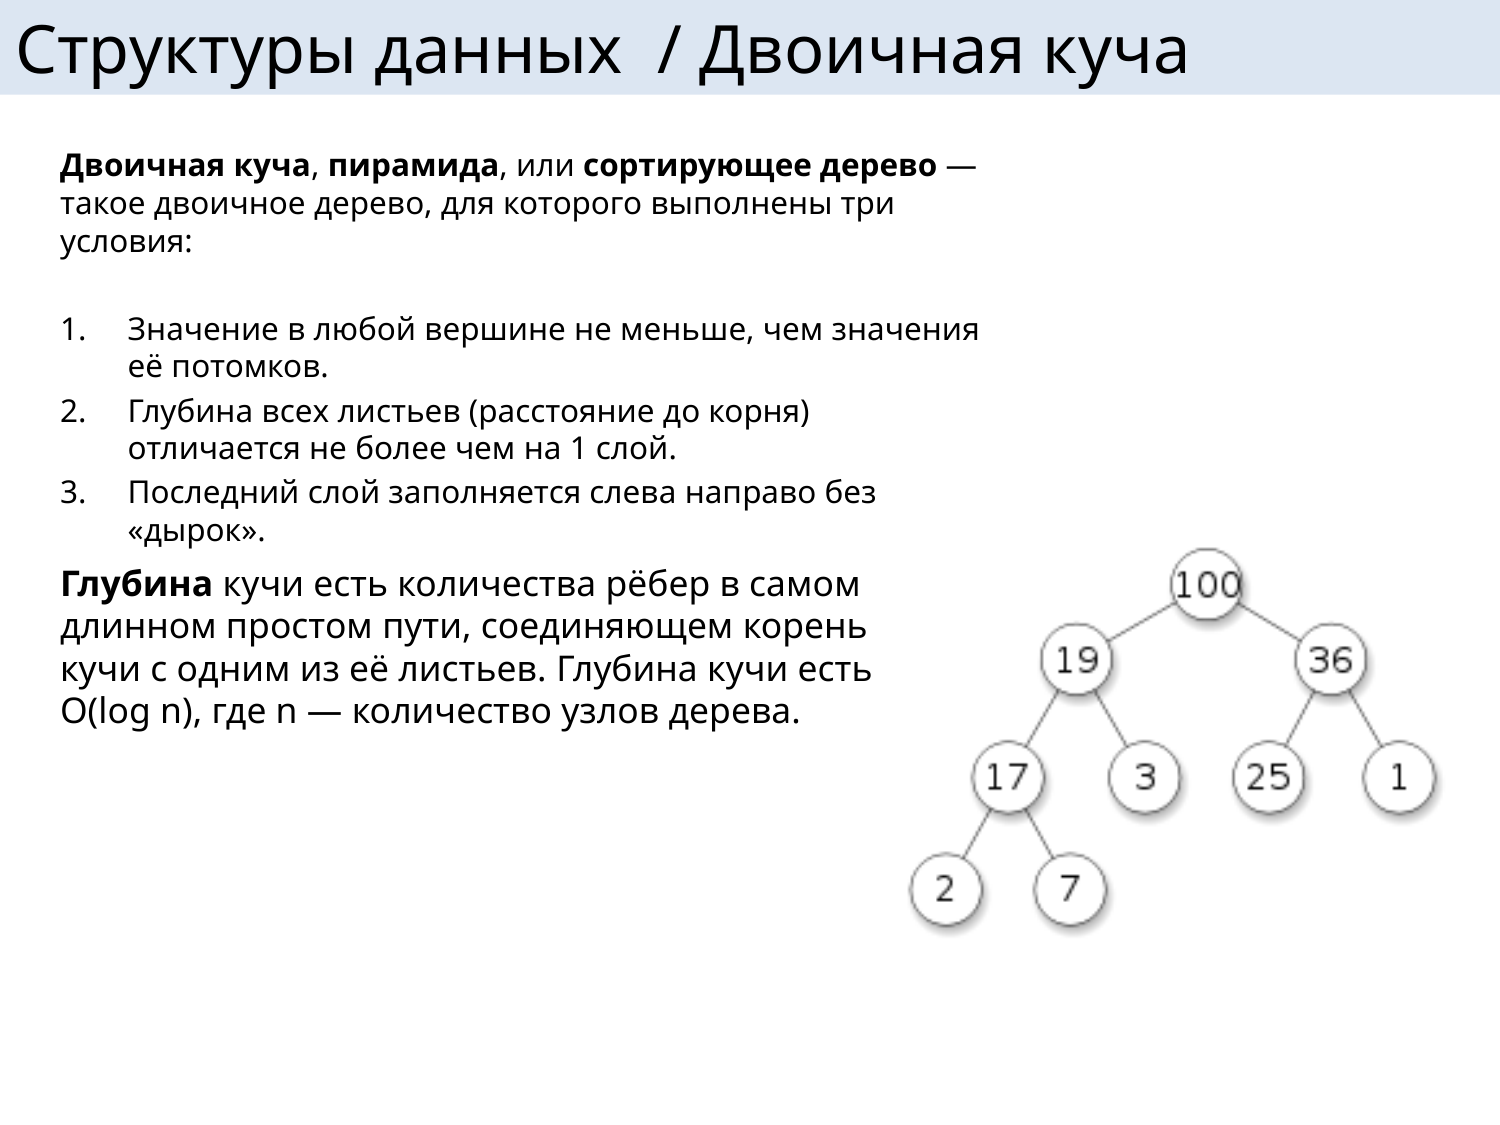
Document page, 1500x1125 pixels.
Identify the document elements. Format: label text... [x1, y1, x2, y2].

title Структуры данных / Двоичная куча [0, 0, 1500, 95]
text_box Глубина кучи есть количества рёбер в самом длинном простом пути, соединяющем корень кучи с одним из её листьев. Глубина кучи есть O(log n), где n — количество узлов дерева. [45, 553, 872, 774]
list Двоичная куча, пирамида, или сортирующее дерево — такое двоичное дерево, для которого выполнены три условия: Значение в любой вершине не меньше, чем значения её потомков. Глубина всех листьев (расстояние до корня) отличается не более чем на 1 слой. Последний слой заполняется слева направо без «дырок». [45, 137, 1005, 553]
picture [877, 510, 1500, 972]
